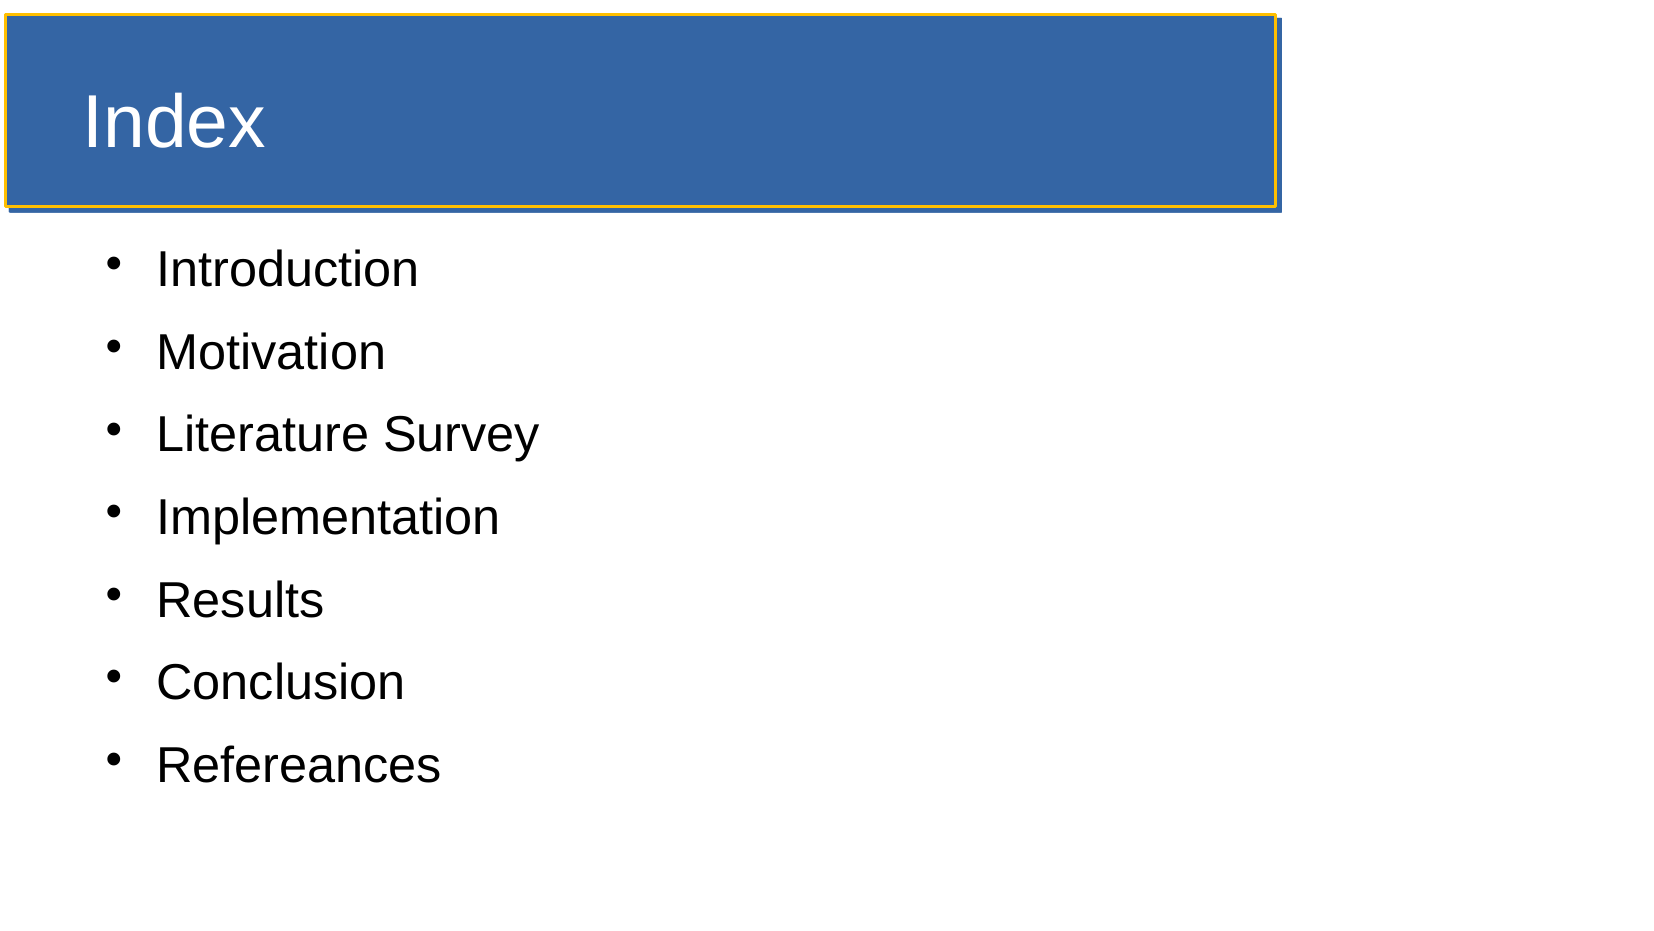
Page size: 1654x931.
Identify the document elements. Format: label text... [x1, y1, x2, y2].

text_box Introduction Motivation Literature Survey Implementation Results Conclusion Refereances [88, 236, 1565, 798]
text_box Index [82, 44, 1235, 192]
